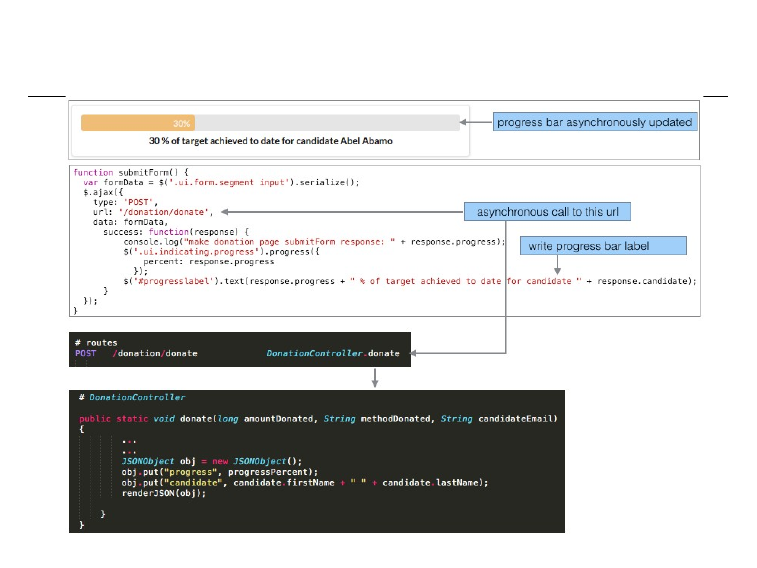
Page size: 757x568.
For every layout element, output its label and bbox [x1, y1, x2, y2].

text_box [65, 96, 704, 539]
